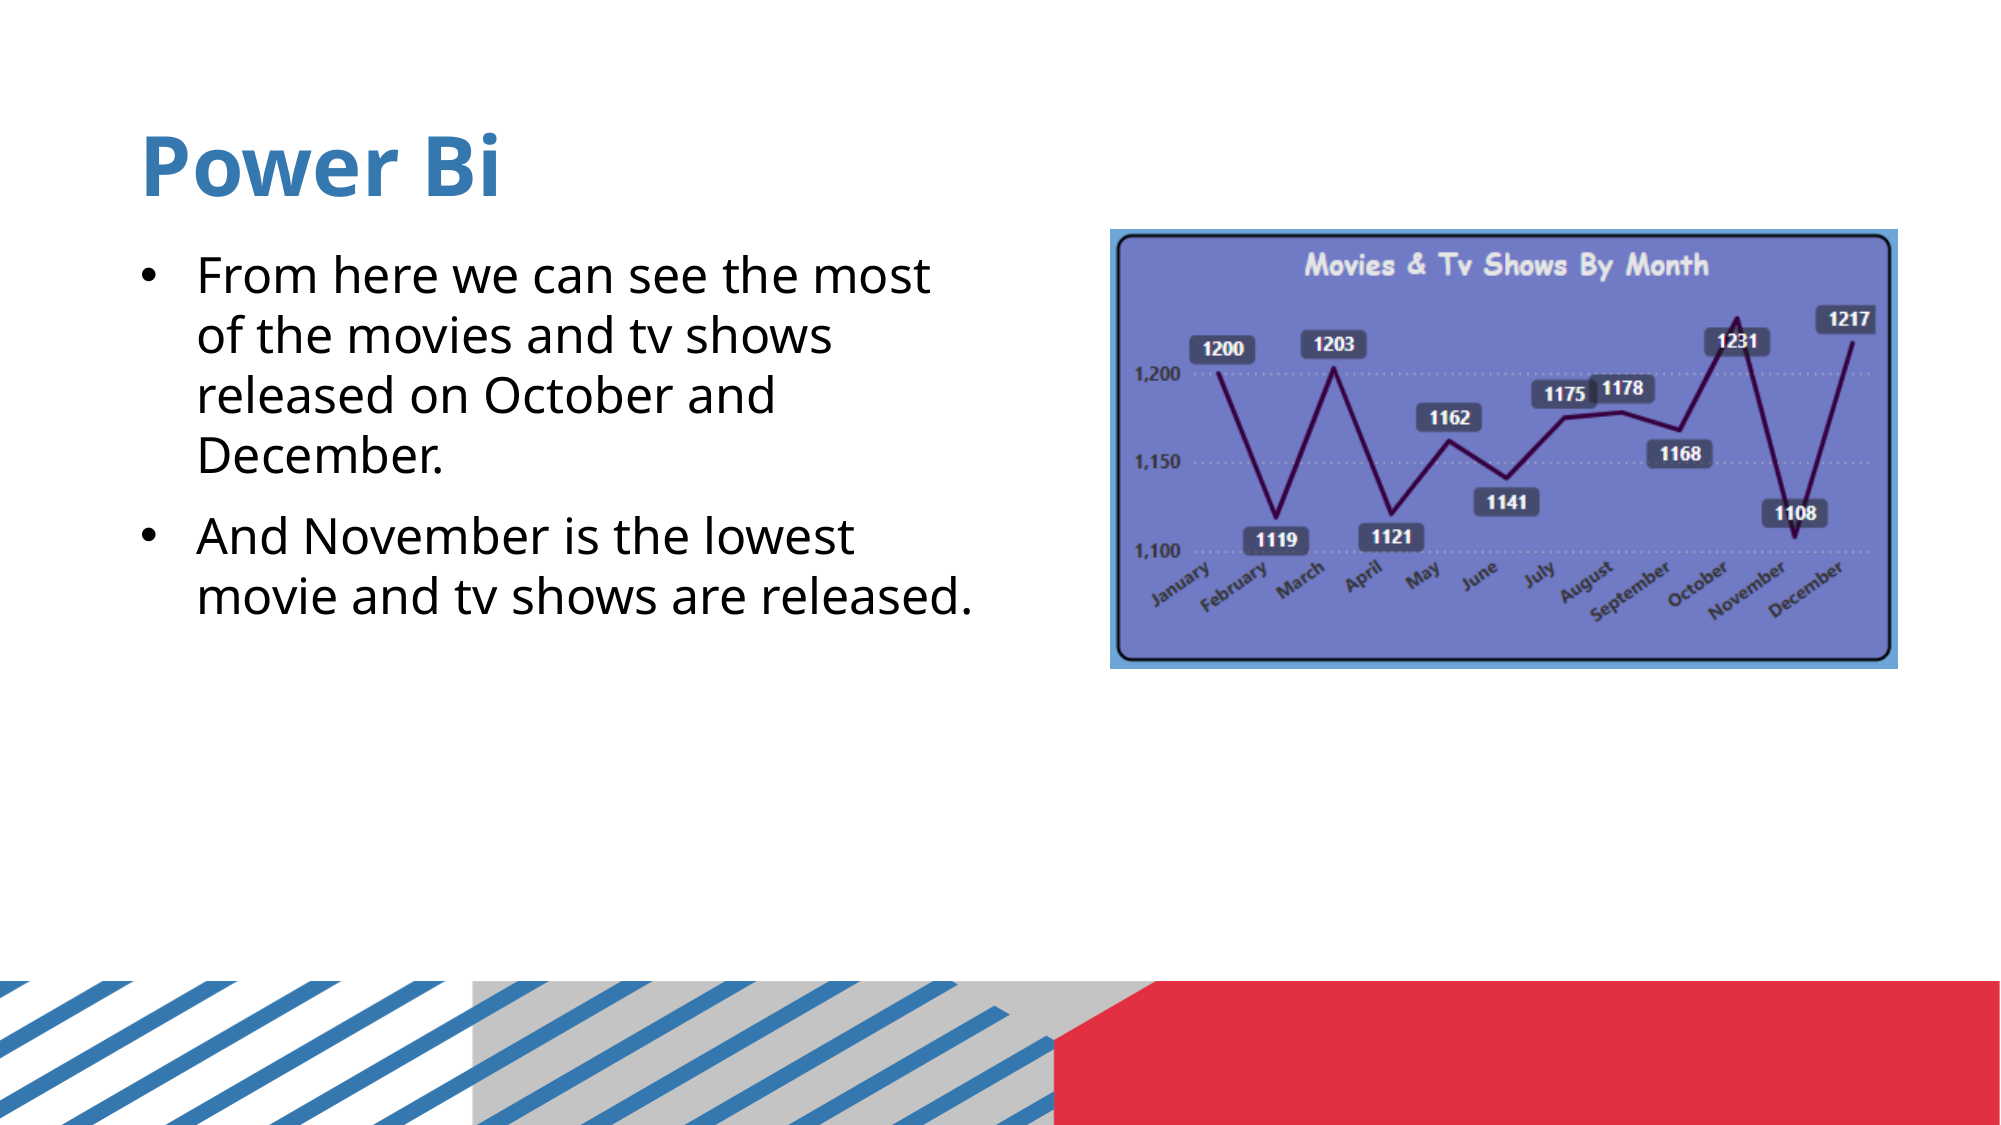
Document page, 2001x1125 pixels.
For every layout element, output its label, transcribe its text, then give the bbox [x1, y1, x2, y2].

picture [1110, 229, 1898, 669]
picture [0, 981, 2000, 1125]
title Power Bi [125, 117, 1000, 230]
list From here we can see the most of the movies and tv shows released on October and December. And November is the lowest movie and tv shows are released. [125, 236, 1000, 919]
